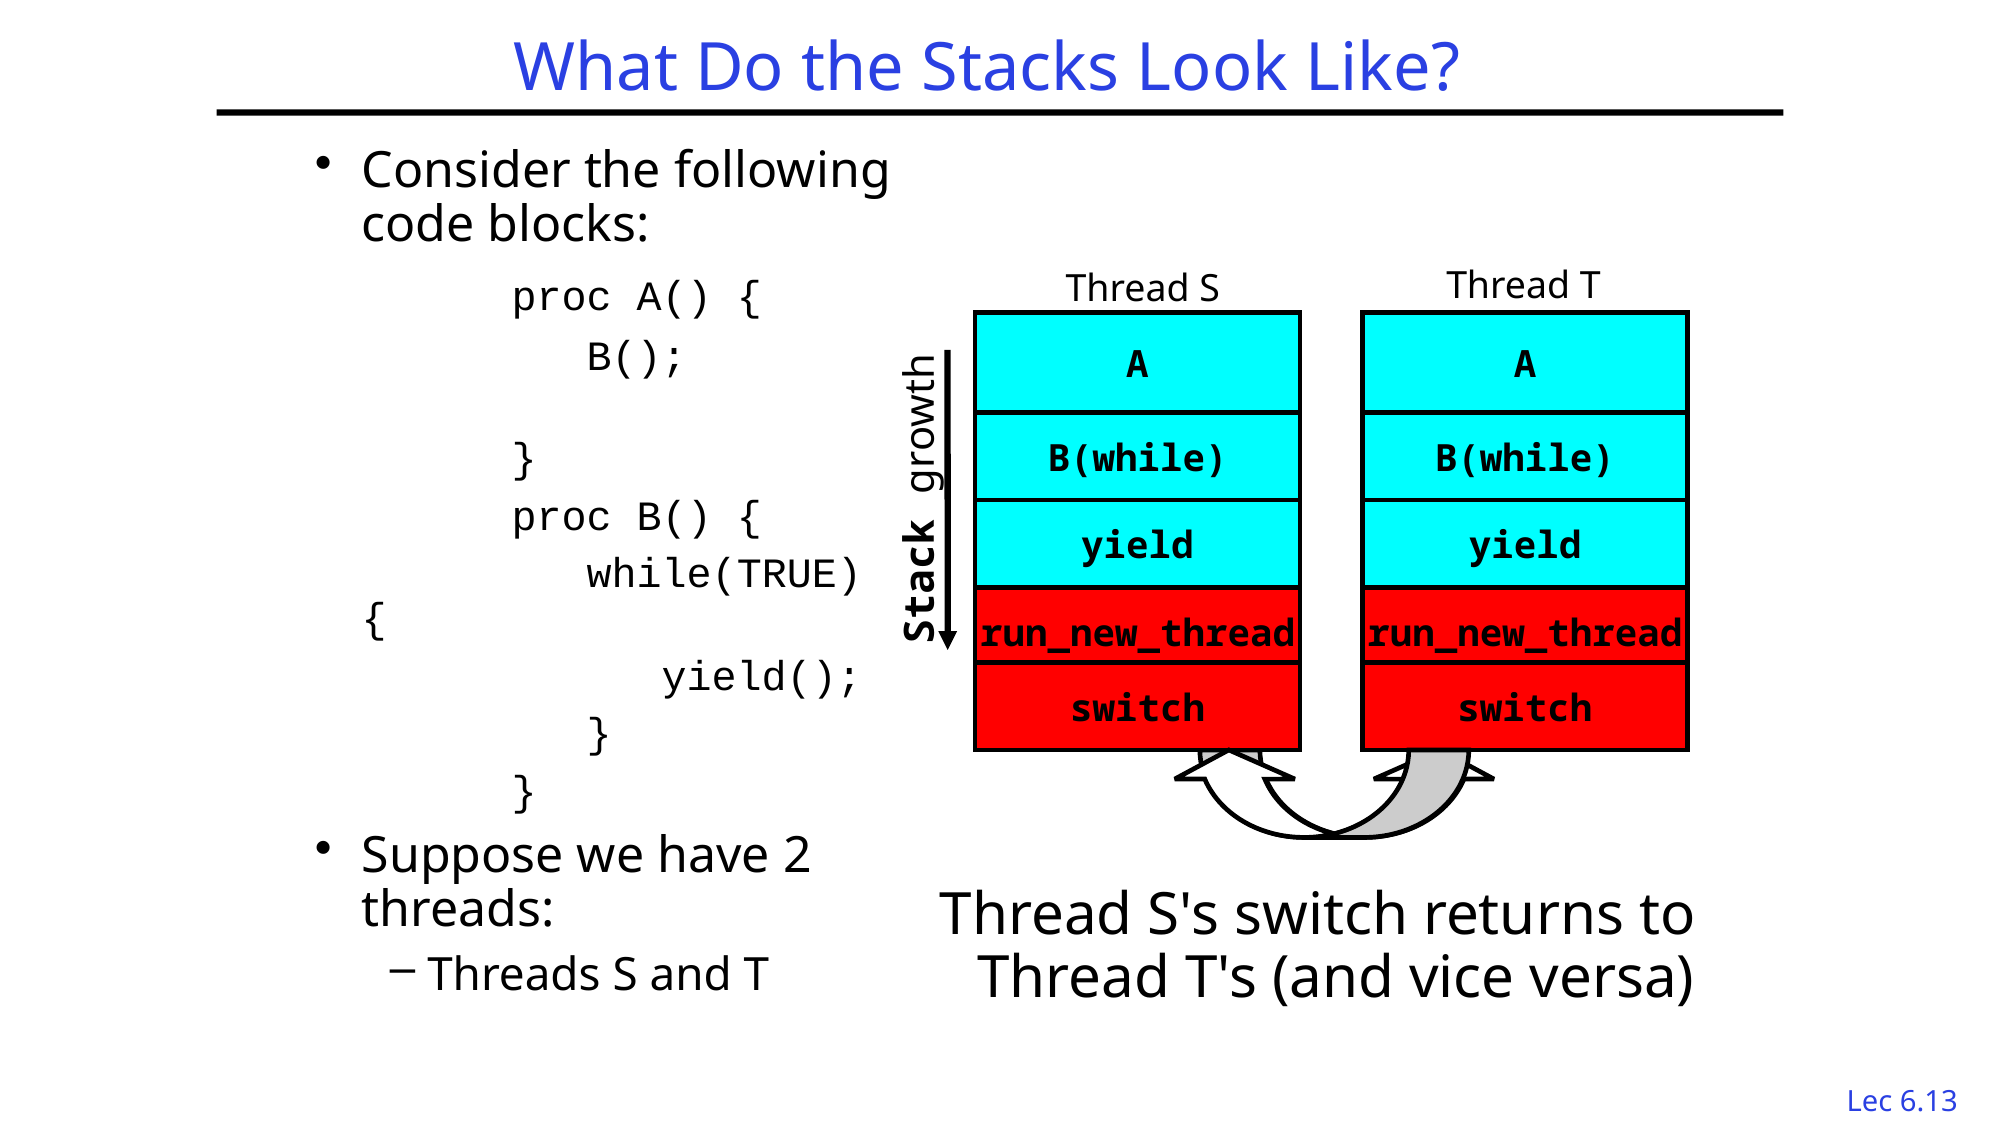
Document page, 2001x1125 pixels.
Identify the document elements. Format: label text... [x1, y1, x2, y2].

text_box Thread S's switch returns to Thread T's (and vice versa) [924, 876, 1769, 1050]
title What Do the Stacks Look Like? [300, 24, 1675, 113]
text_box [1362, 253, 1688, 751]
text_box [1174, 758, 1469, 838]
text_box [884, 255, 1301, 751]
text_box [1373, 764, 1407, 780]
list Consider the following code blocks: proc A() { B(); } proc B() { while(TRUE) { yield(); } } Suppose we have 2 threads: Threads S and T [300, 137, 925, 1038]
text_box [1440, 765, 1494, 812]
